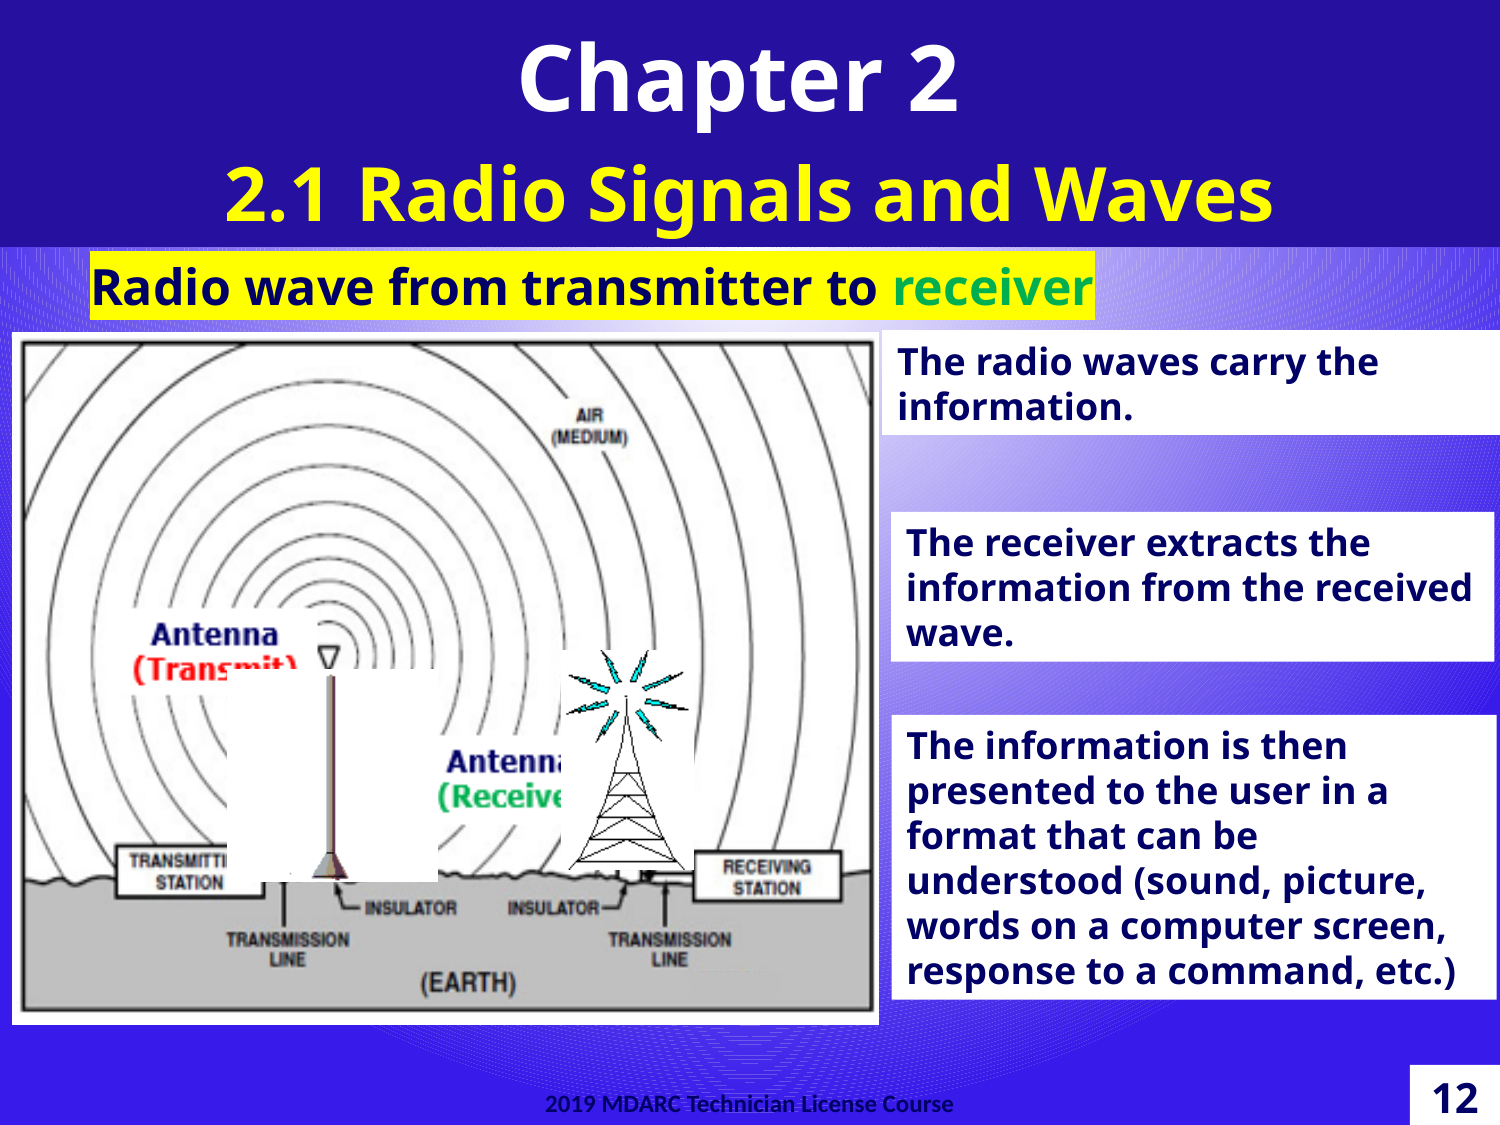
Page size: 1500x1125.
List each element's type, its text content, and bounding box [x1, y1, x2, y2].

title Chapter 2 2.1 Radio Signals and Waves [0, 0, 1500, 247]
list Radio wave from transmitter to receiver [0, 247, 1500, 1125]
text_box 12 [1409, 1064, 1500, 1125]
text_box The receiver extracts the information from the received wave. [891, 511, 1495, 662]
picture [12, 331, 879, 1025]
text_box 2019 MDARC Technician License Course [502, 1079, 998, 1125]
text_box The radio waves carry the information. [882, 330, 1500, 435]
text_box The information is then presented to the user in a format that can be understood (sound, picture, words on a computer screen, response to a command, etc.) [891, 714, 1497, 1000]
